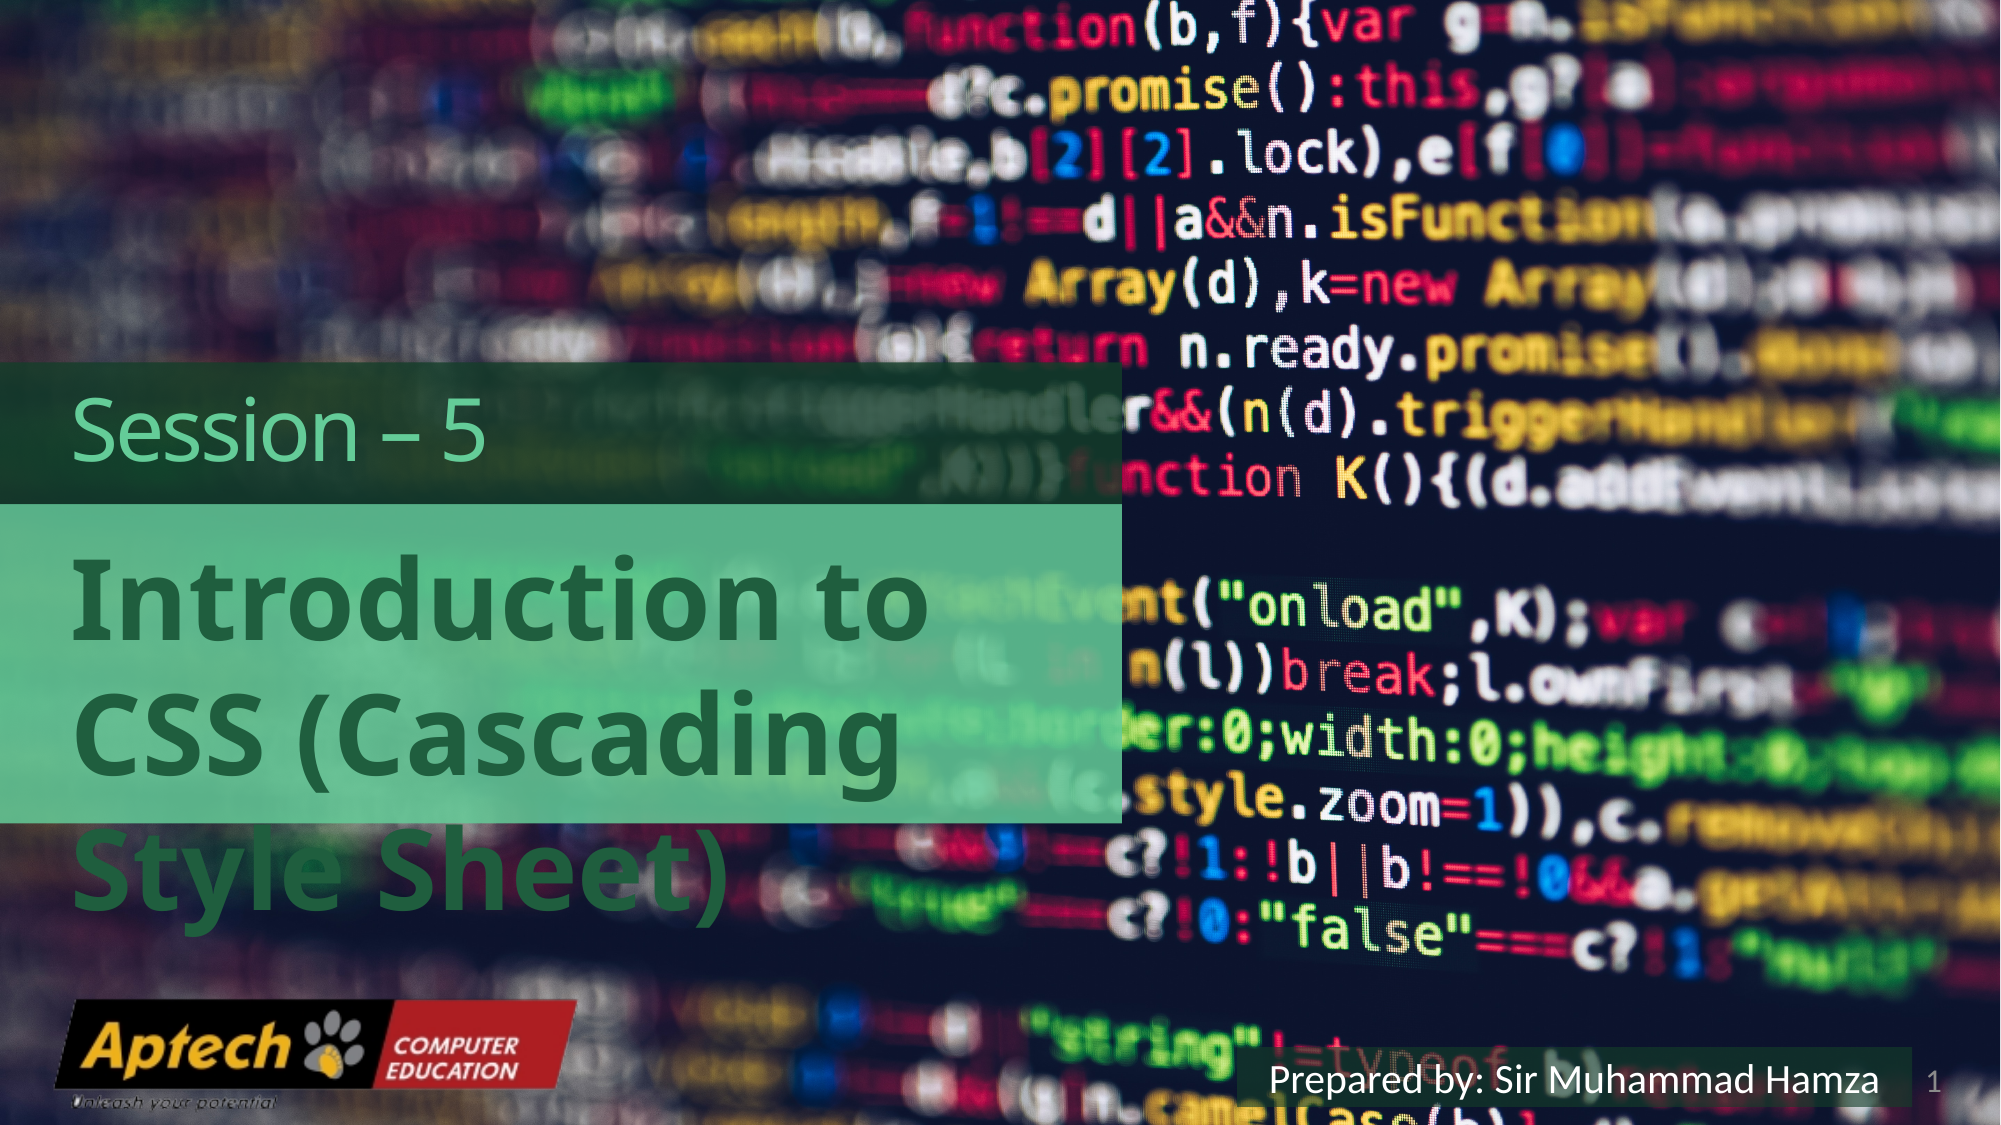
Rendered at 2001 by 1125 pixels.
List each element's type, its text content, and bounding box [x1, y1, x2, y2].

text_box 1 [1908, 1037, 1957, 1120]
picture [0, 0, 2001, 1125]
subtitle Introduction to CSS (Cascading Style Sheet) [0, 505, 1122, 824]
text_box Prepared by: Sir Muhammad Hamza [1237, 1047, 1908, 1107]
text_box Session – 5 [0, 362, 1122, 505]
